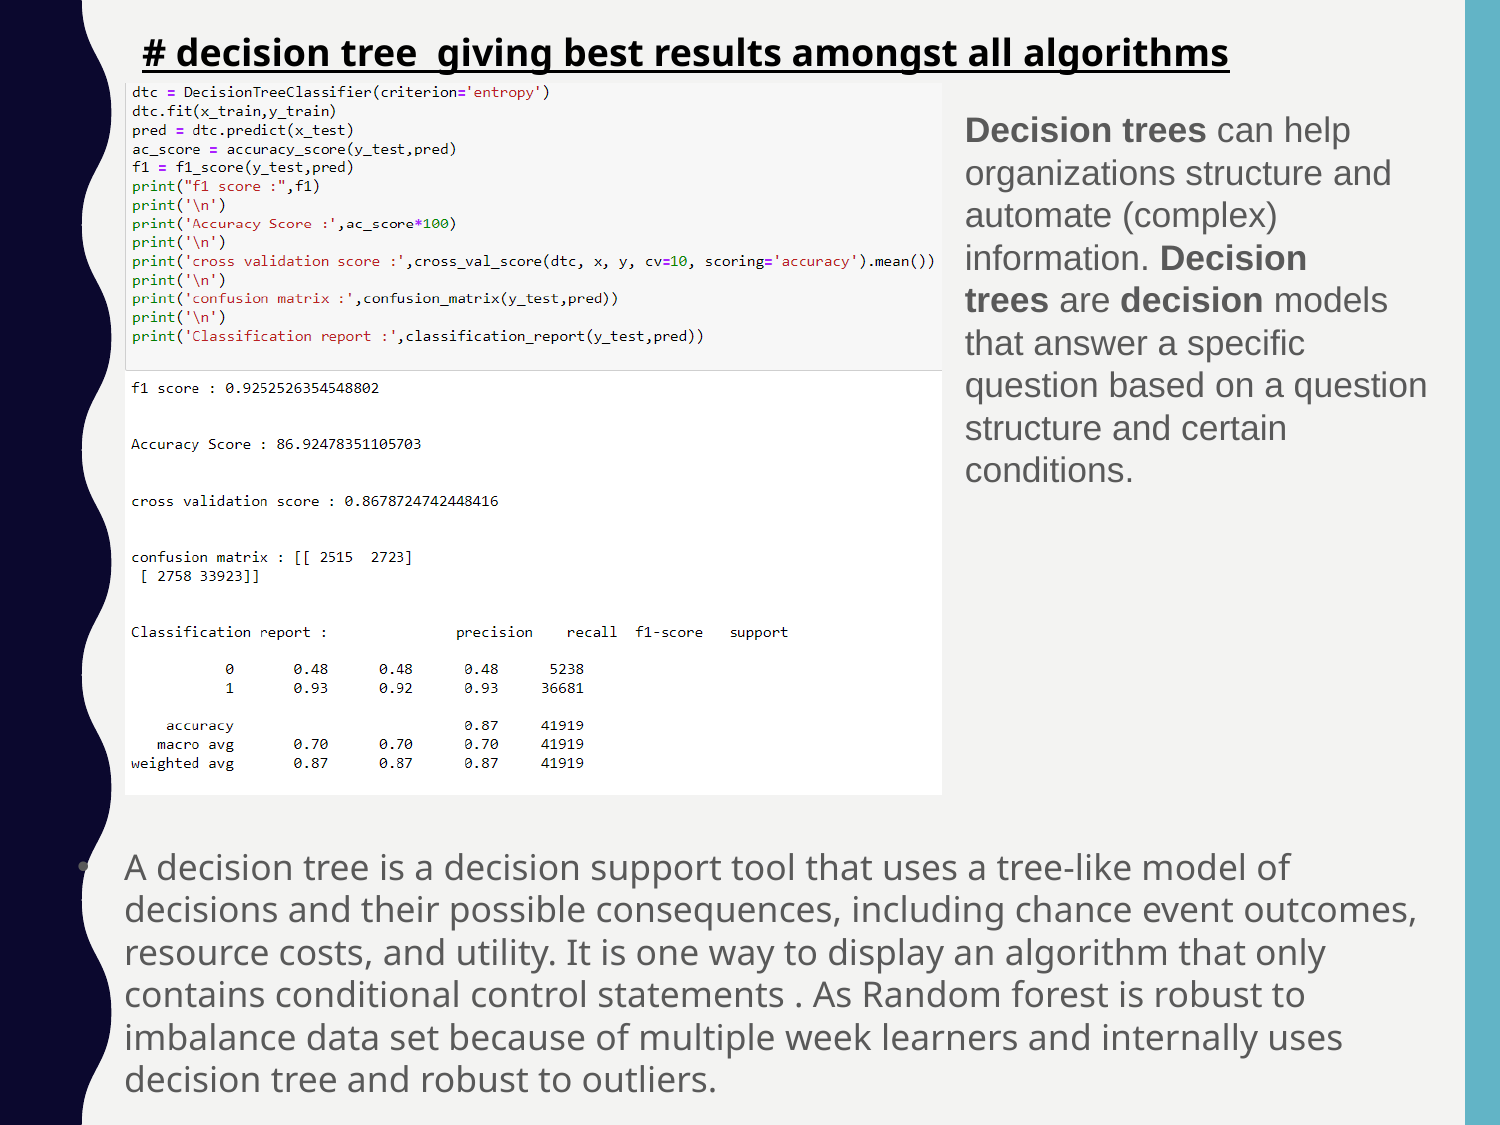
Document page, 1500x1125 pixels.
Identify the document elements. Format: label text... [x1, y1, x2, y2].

picture [124, 83, 943, 795]
text_box A decision tree is a decision support tool that uses a tree-like model of decisions and their possible consequences, including chance event outcomes, resource costs, and utility. It is one way to display an algorithm that only contains conditional control statements . As Random forest is robust to imbalance data set because of multiple week learners and internally uses decision tree and robust to outliers. [62, 837, 1470, 1108]
text_box Decision trees can help organizations structure and automate (complex) information. Decision trees are decision models that answer a specific question based on a question structure and certain conditions. [950, 99, 1450, 498]
text_box # decision tree giving best results amongst all algorithms : [127, 21, 1249, 127]
